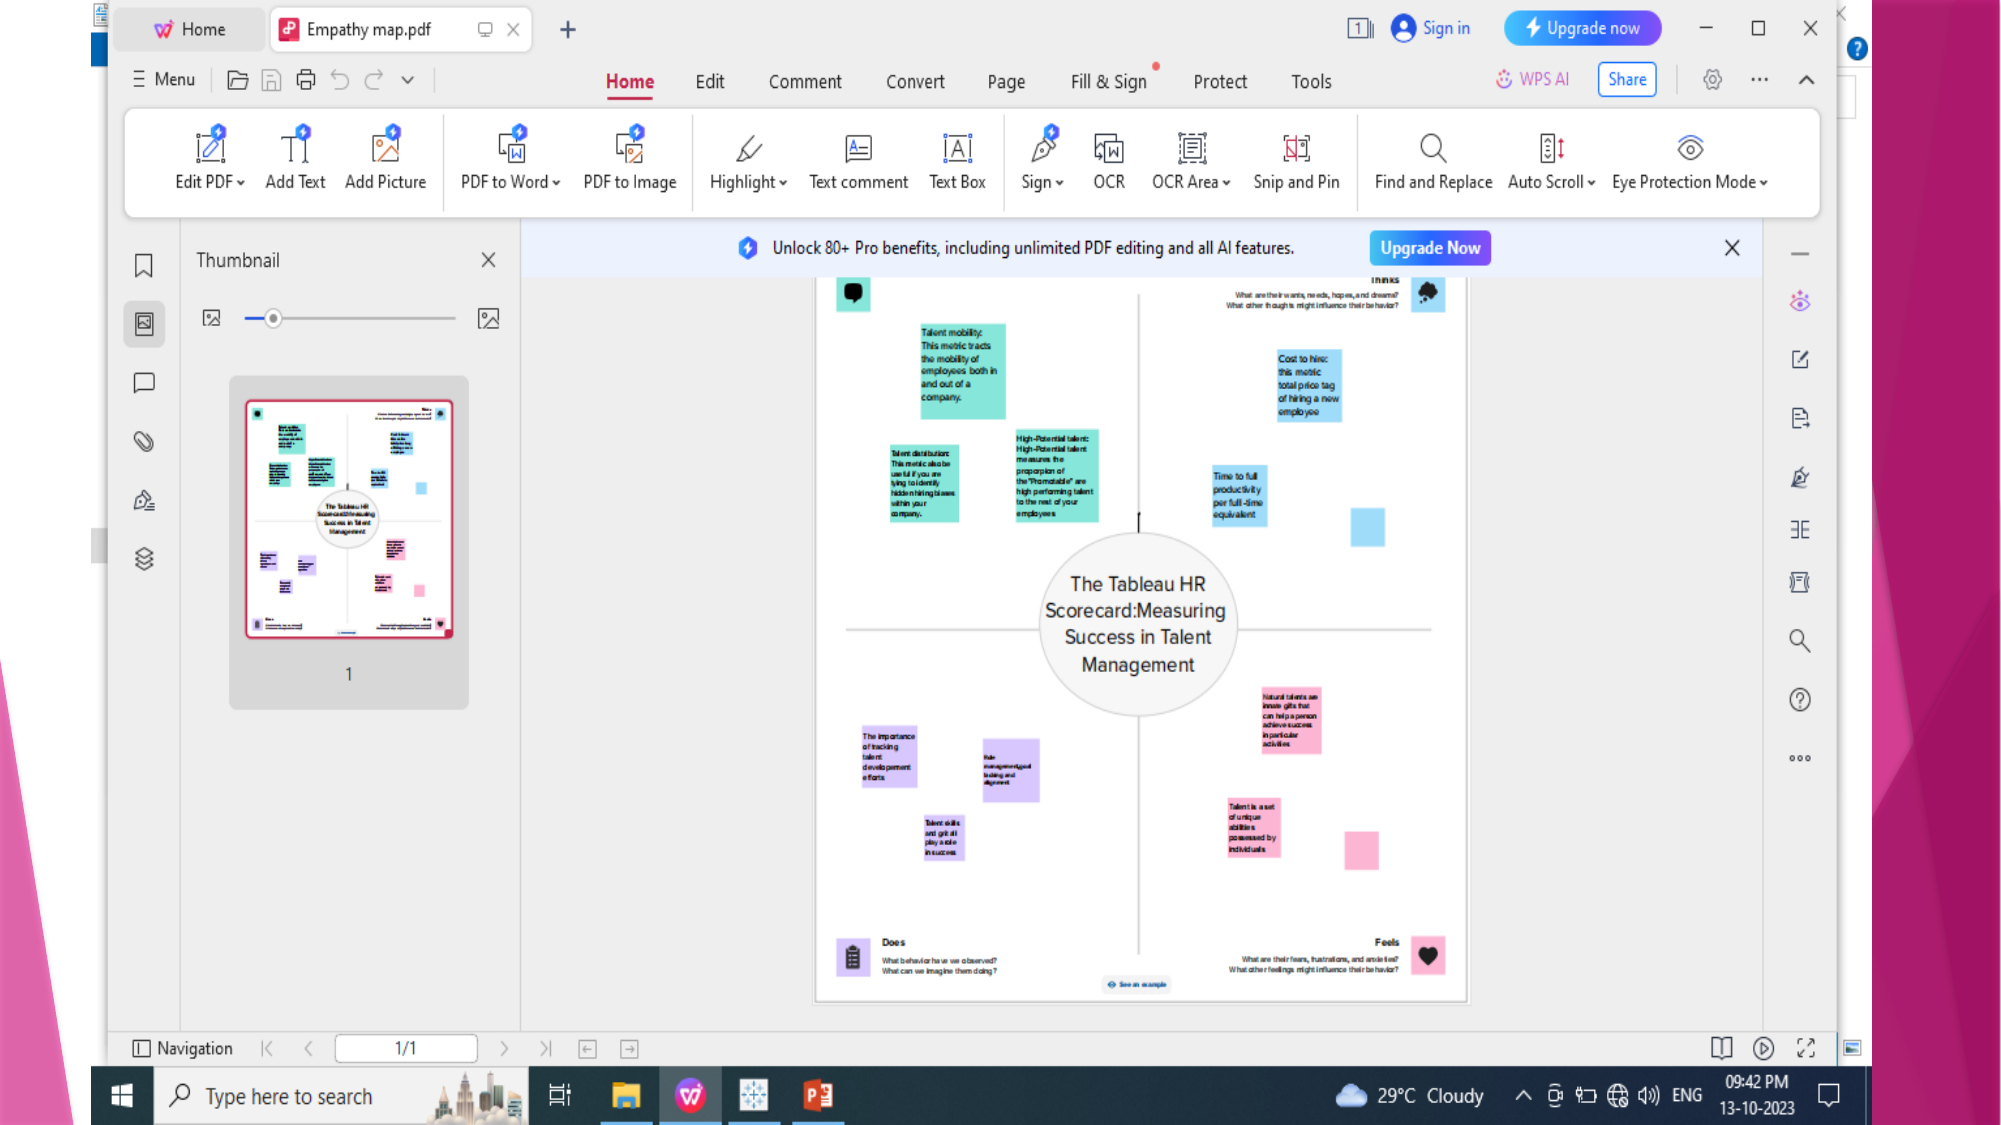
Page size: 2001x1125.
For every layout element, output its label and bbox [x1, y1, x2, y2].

picture [90, 0, 1872, 1125]
